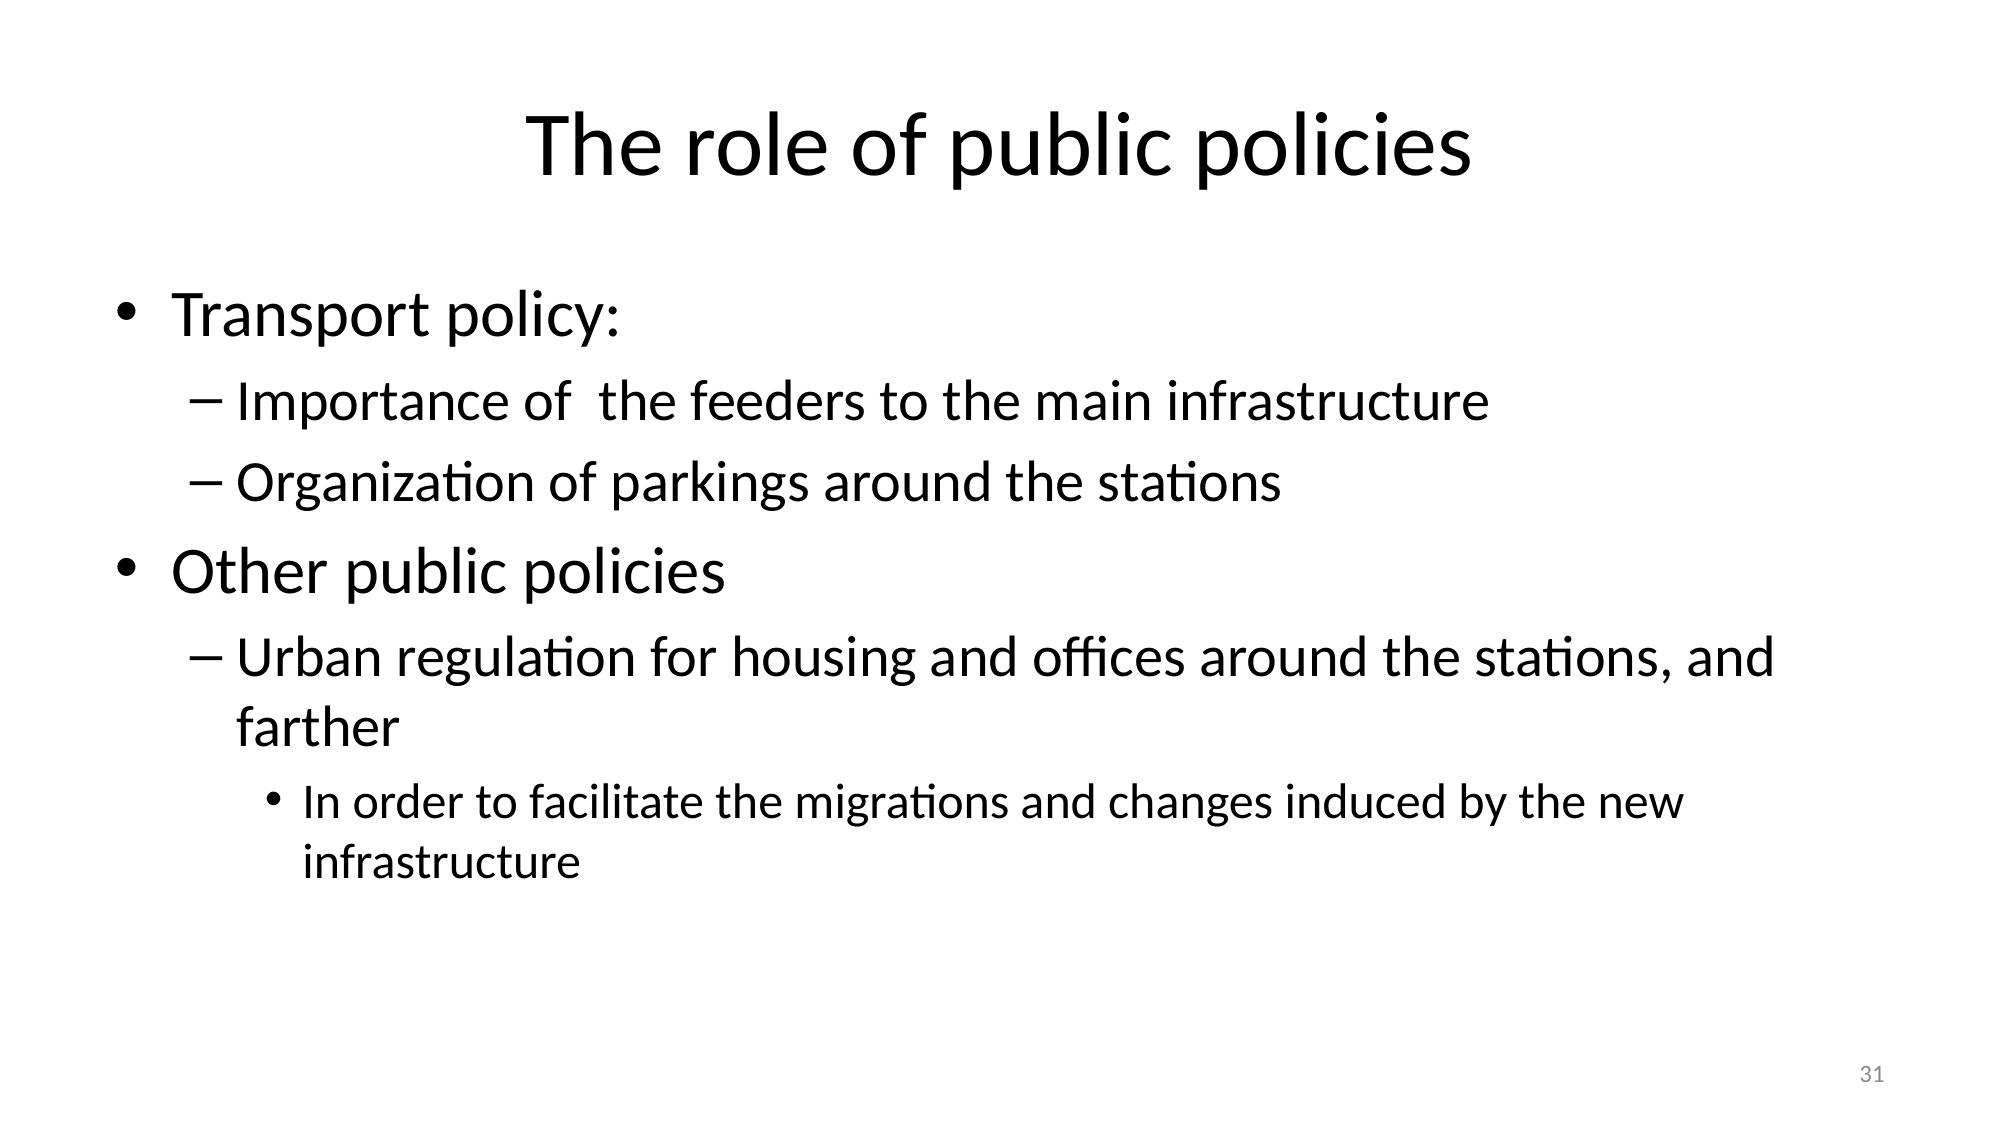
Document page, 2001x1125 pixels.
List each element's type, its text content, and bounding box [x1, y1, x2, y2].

list Transport policy: Importance of the feeders to the main infrastructure Organization of parkings around the stations Other public policies Urban regulation for housing and offices around the stations, and farther In order to facilitate the migrations and changes induced by the new infrastructure [99, 262, 1900, 1005]
slide_number 31 [1433, 1042, 1900, 1103]
title The role of public policies [99, 45, 1900, 233]
